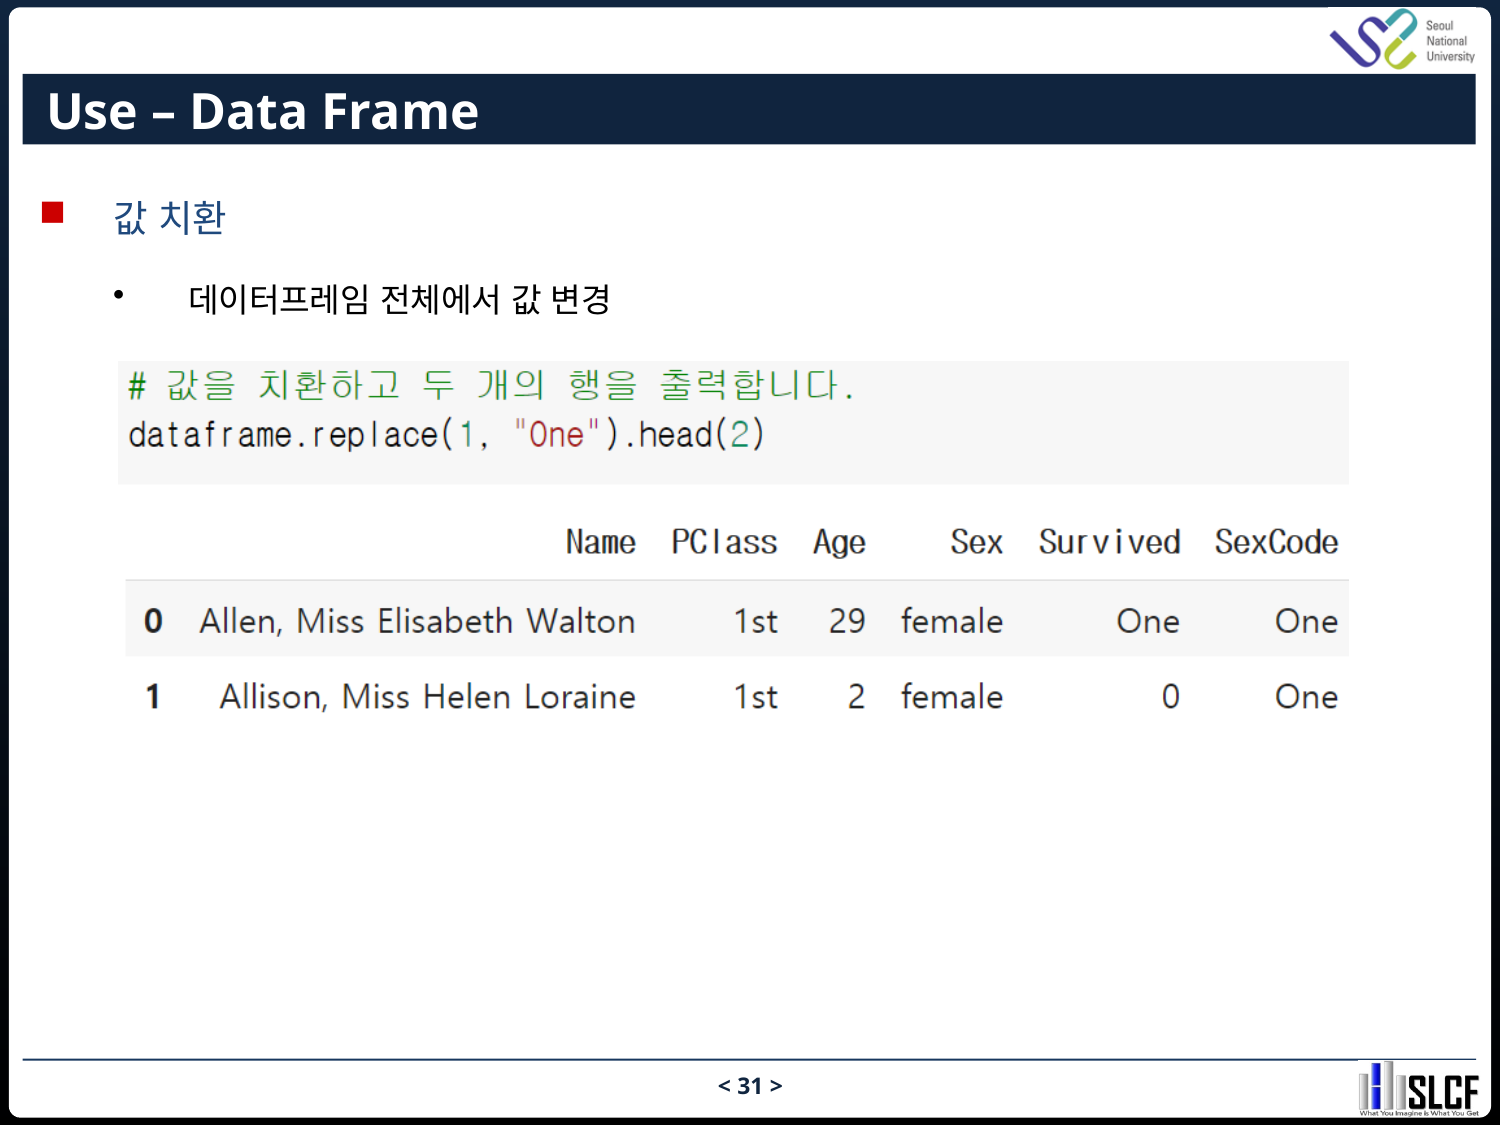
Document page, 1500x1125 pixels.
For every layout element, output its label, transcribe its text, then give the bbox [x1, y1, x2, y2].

title Use – Data Frame [22, 73, 1476, 145]
list 값 치환 데이터프레임 전체에서 값 변경 [38, 172, 1377, 811]
picture [118, 361, 1349, 728]
picture [1328, 7, 1476, 70]
picture [1358, 1060, 1481, 1117]
